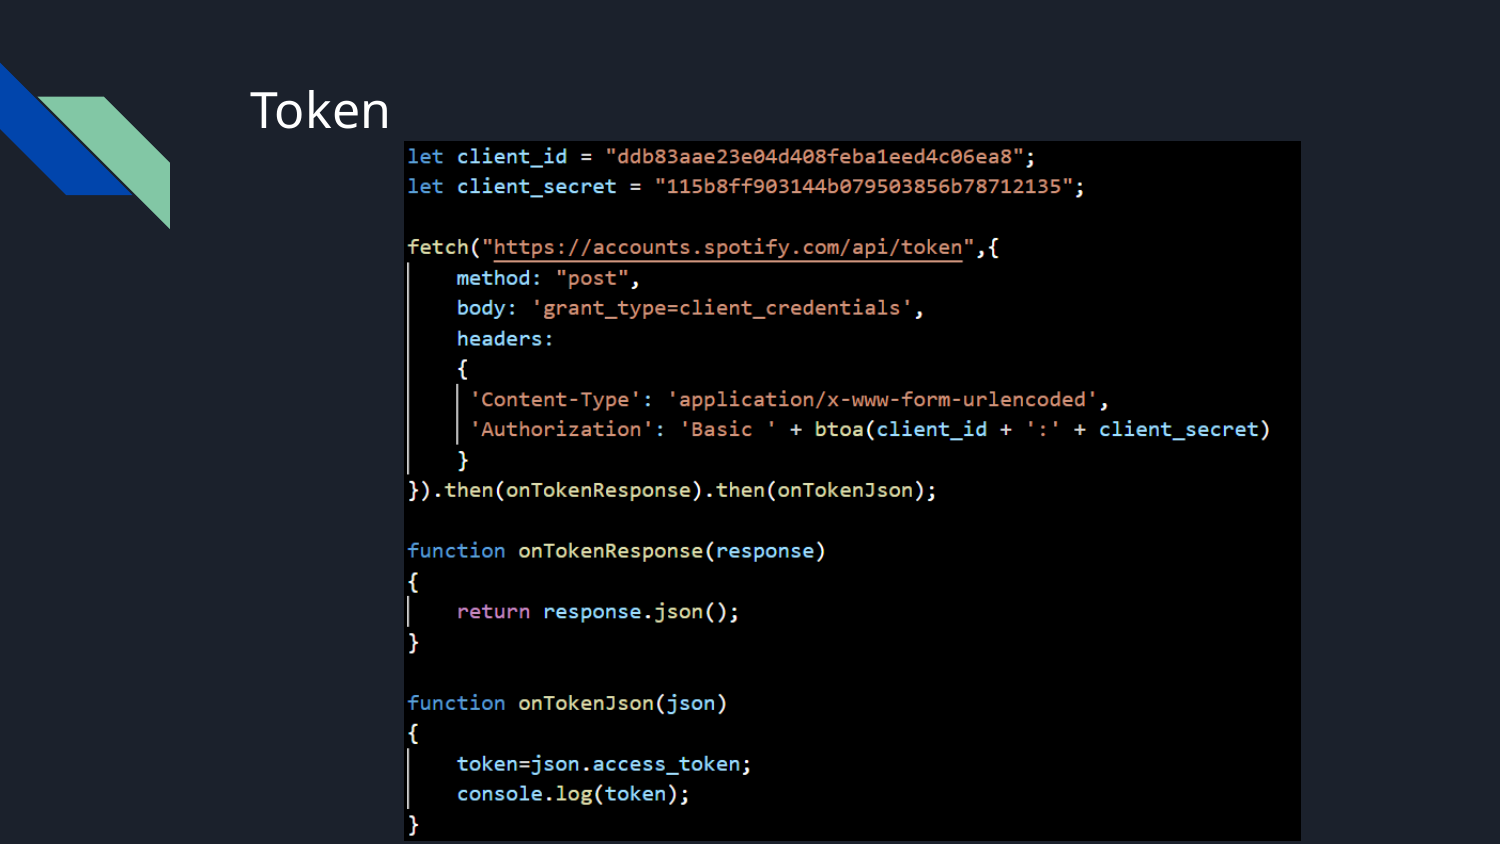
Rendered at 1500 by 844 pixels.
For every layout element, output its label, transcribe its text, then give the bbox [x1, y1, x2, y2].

picture [404, 141, 1301, 841]
text_box Token [236, 70, 719, 146]
